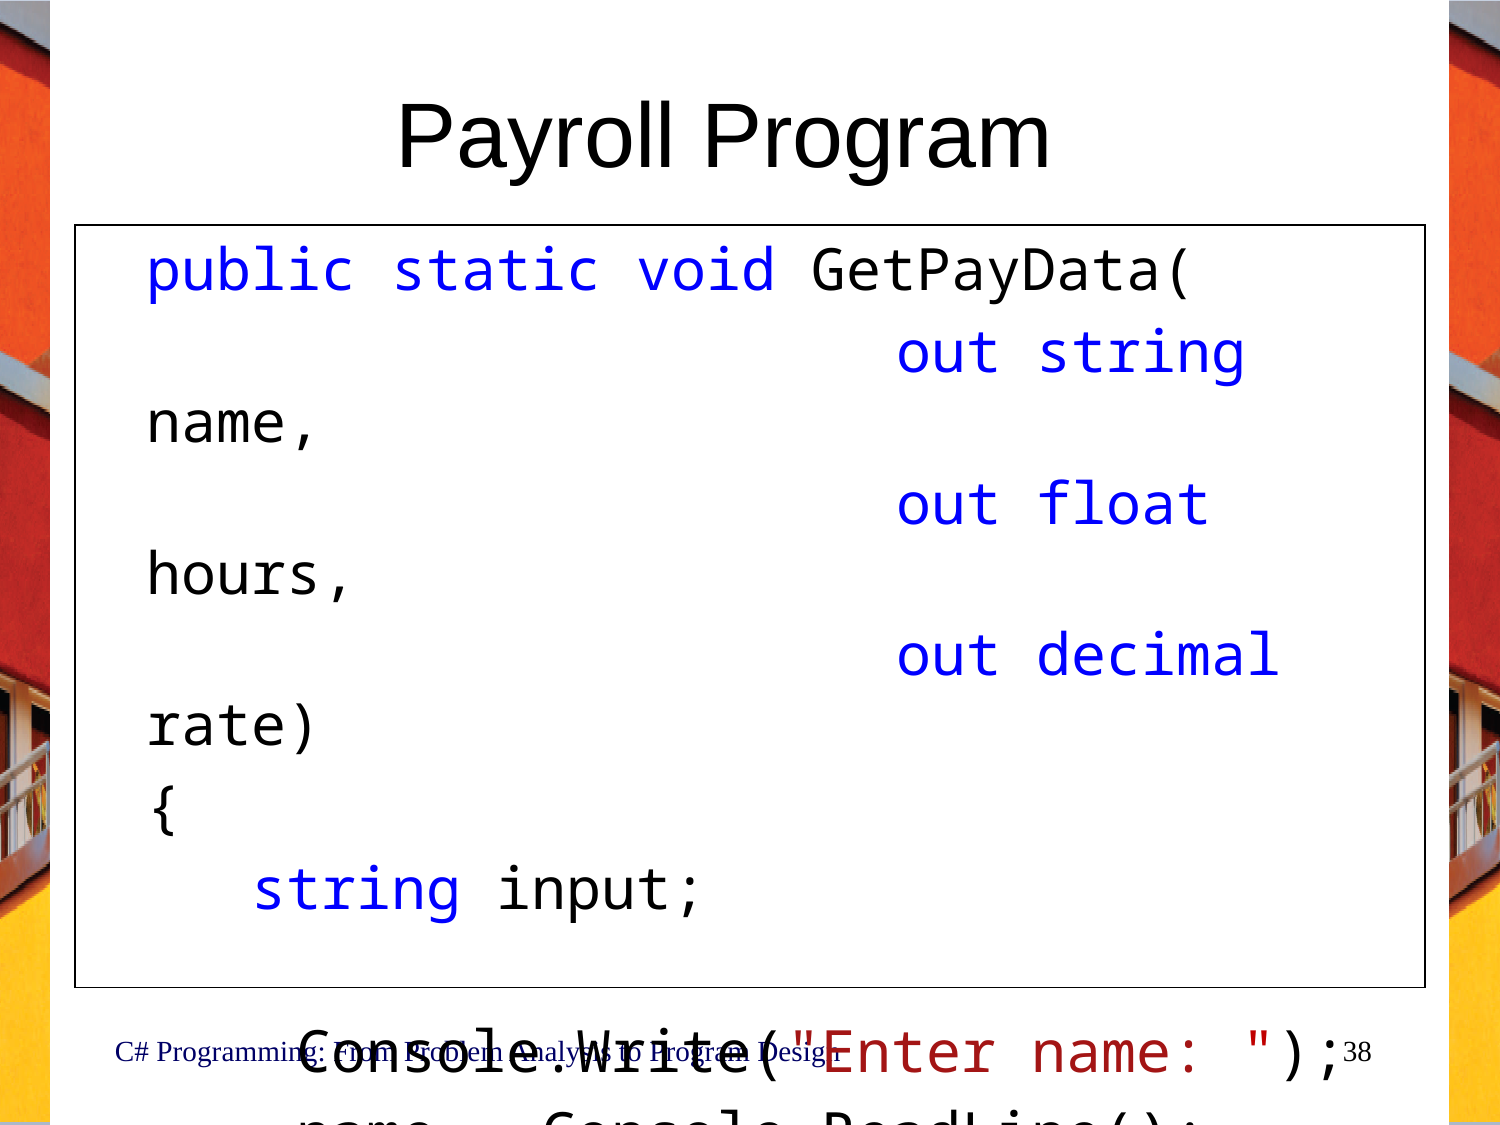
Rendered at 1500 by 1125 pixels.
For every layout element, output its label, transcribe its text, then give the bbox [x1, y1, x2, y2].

picture [1449, 0, 1500, 1125]
picture [0, 0, 50, 1125]
slide_number 38 [1074, 1024, 1388, 1101]
list public static void GetPayData( out string name, out float hours, out decimal rate) { string input; Console.Write("Enter name: "); name = Console.ReadLine(); [74, 224, 1426, 988]
footer C# Programming: From Problem Analysis to Program Design [99, 1024, 988, 1101]
title Payroll Program [99, 37, 1376, 224]
